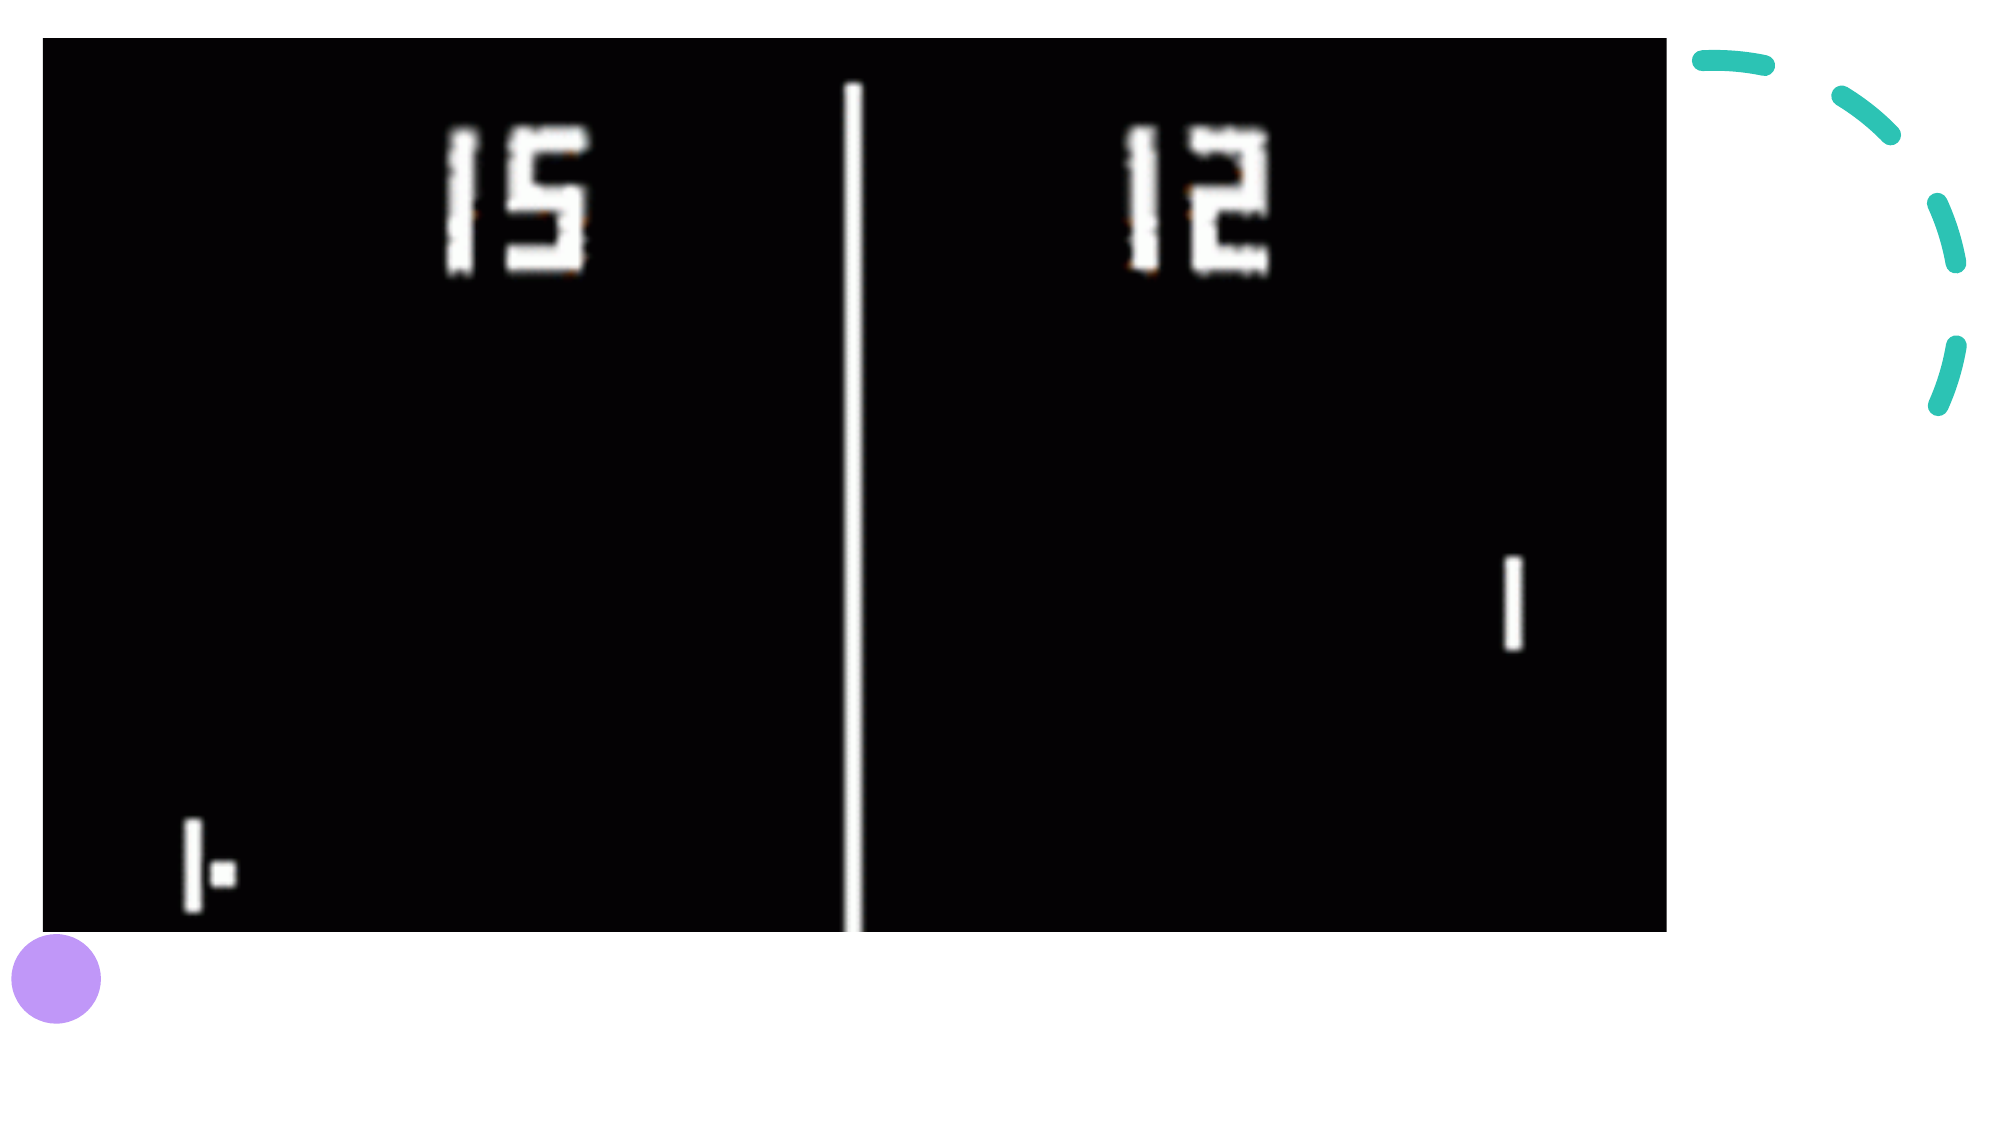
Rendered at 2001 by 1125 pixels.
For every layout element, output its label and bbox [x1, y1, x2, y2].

text_box [10, 933, 102, 1025]
text_box [1701, 59, 1961, 447]
list [42, 38, 1667, 932]
text_box [0, 0, 2000, 1125]
